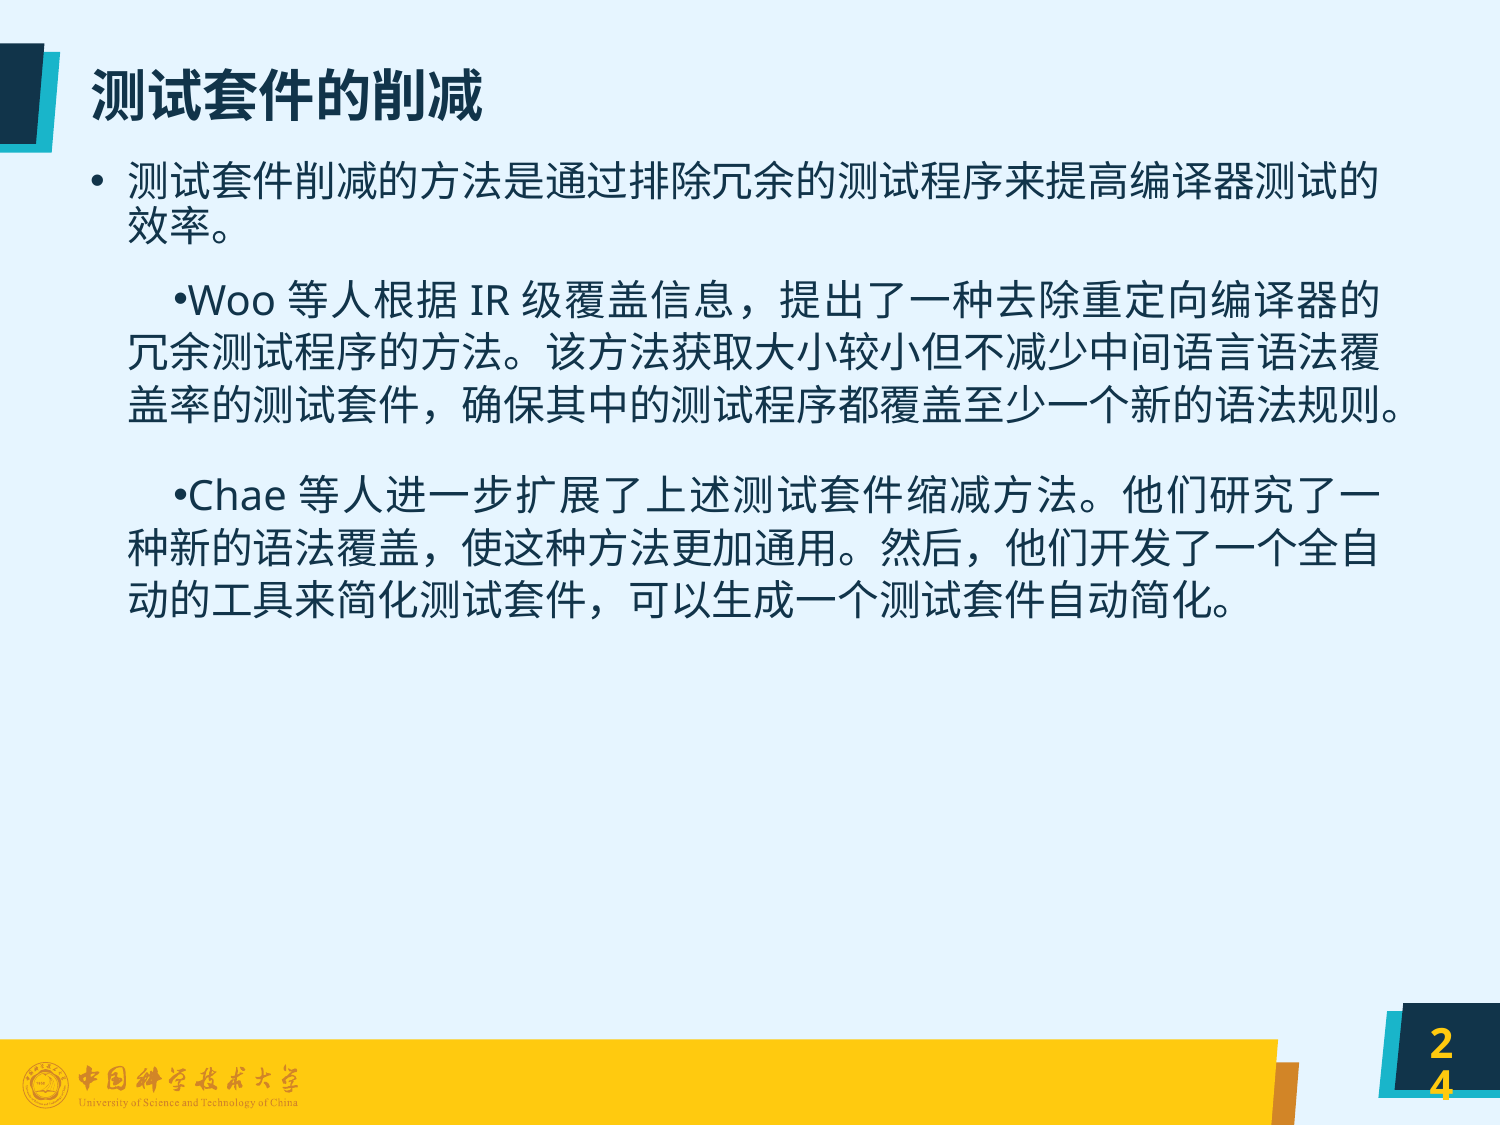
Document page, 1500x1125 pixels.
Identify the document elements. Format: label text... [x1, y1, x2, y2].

title 测试套件的削减 [75, 43, 1397, 152]
slide_number 24 [1414, 1007, 1491, 1084]
list 测试套件削减的方法是通过排除冗余的测试程序来提高编译器测试的效率。 Woo等人根据IR级覆盖信息，提出了一种去除重定向编译器的冗余测试程序的方法。该方法获取大小较小但不减少中间语言语法覆盖率的测试套件，确保其中的测试程序都覆盖至少一个新的语法规则。 Chae等人进一步扩展了上述测试套件缩减方法。他们研究了一种新的语法覆盖，使这种方法更加通用。然后，他们开发了一个全自动的工具来简化测试套件，可以生成一个测试套件自动简化。 [75, 152, 1397, 1045]
